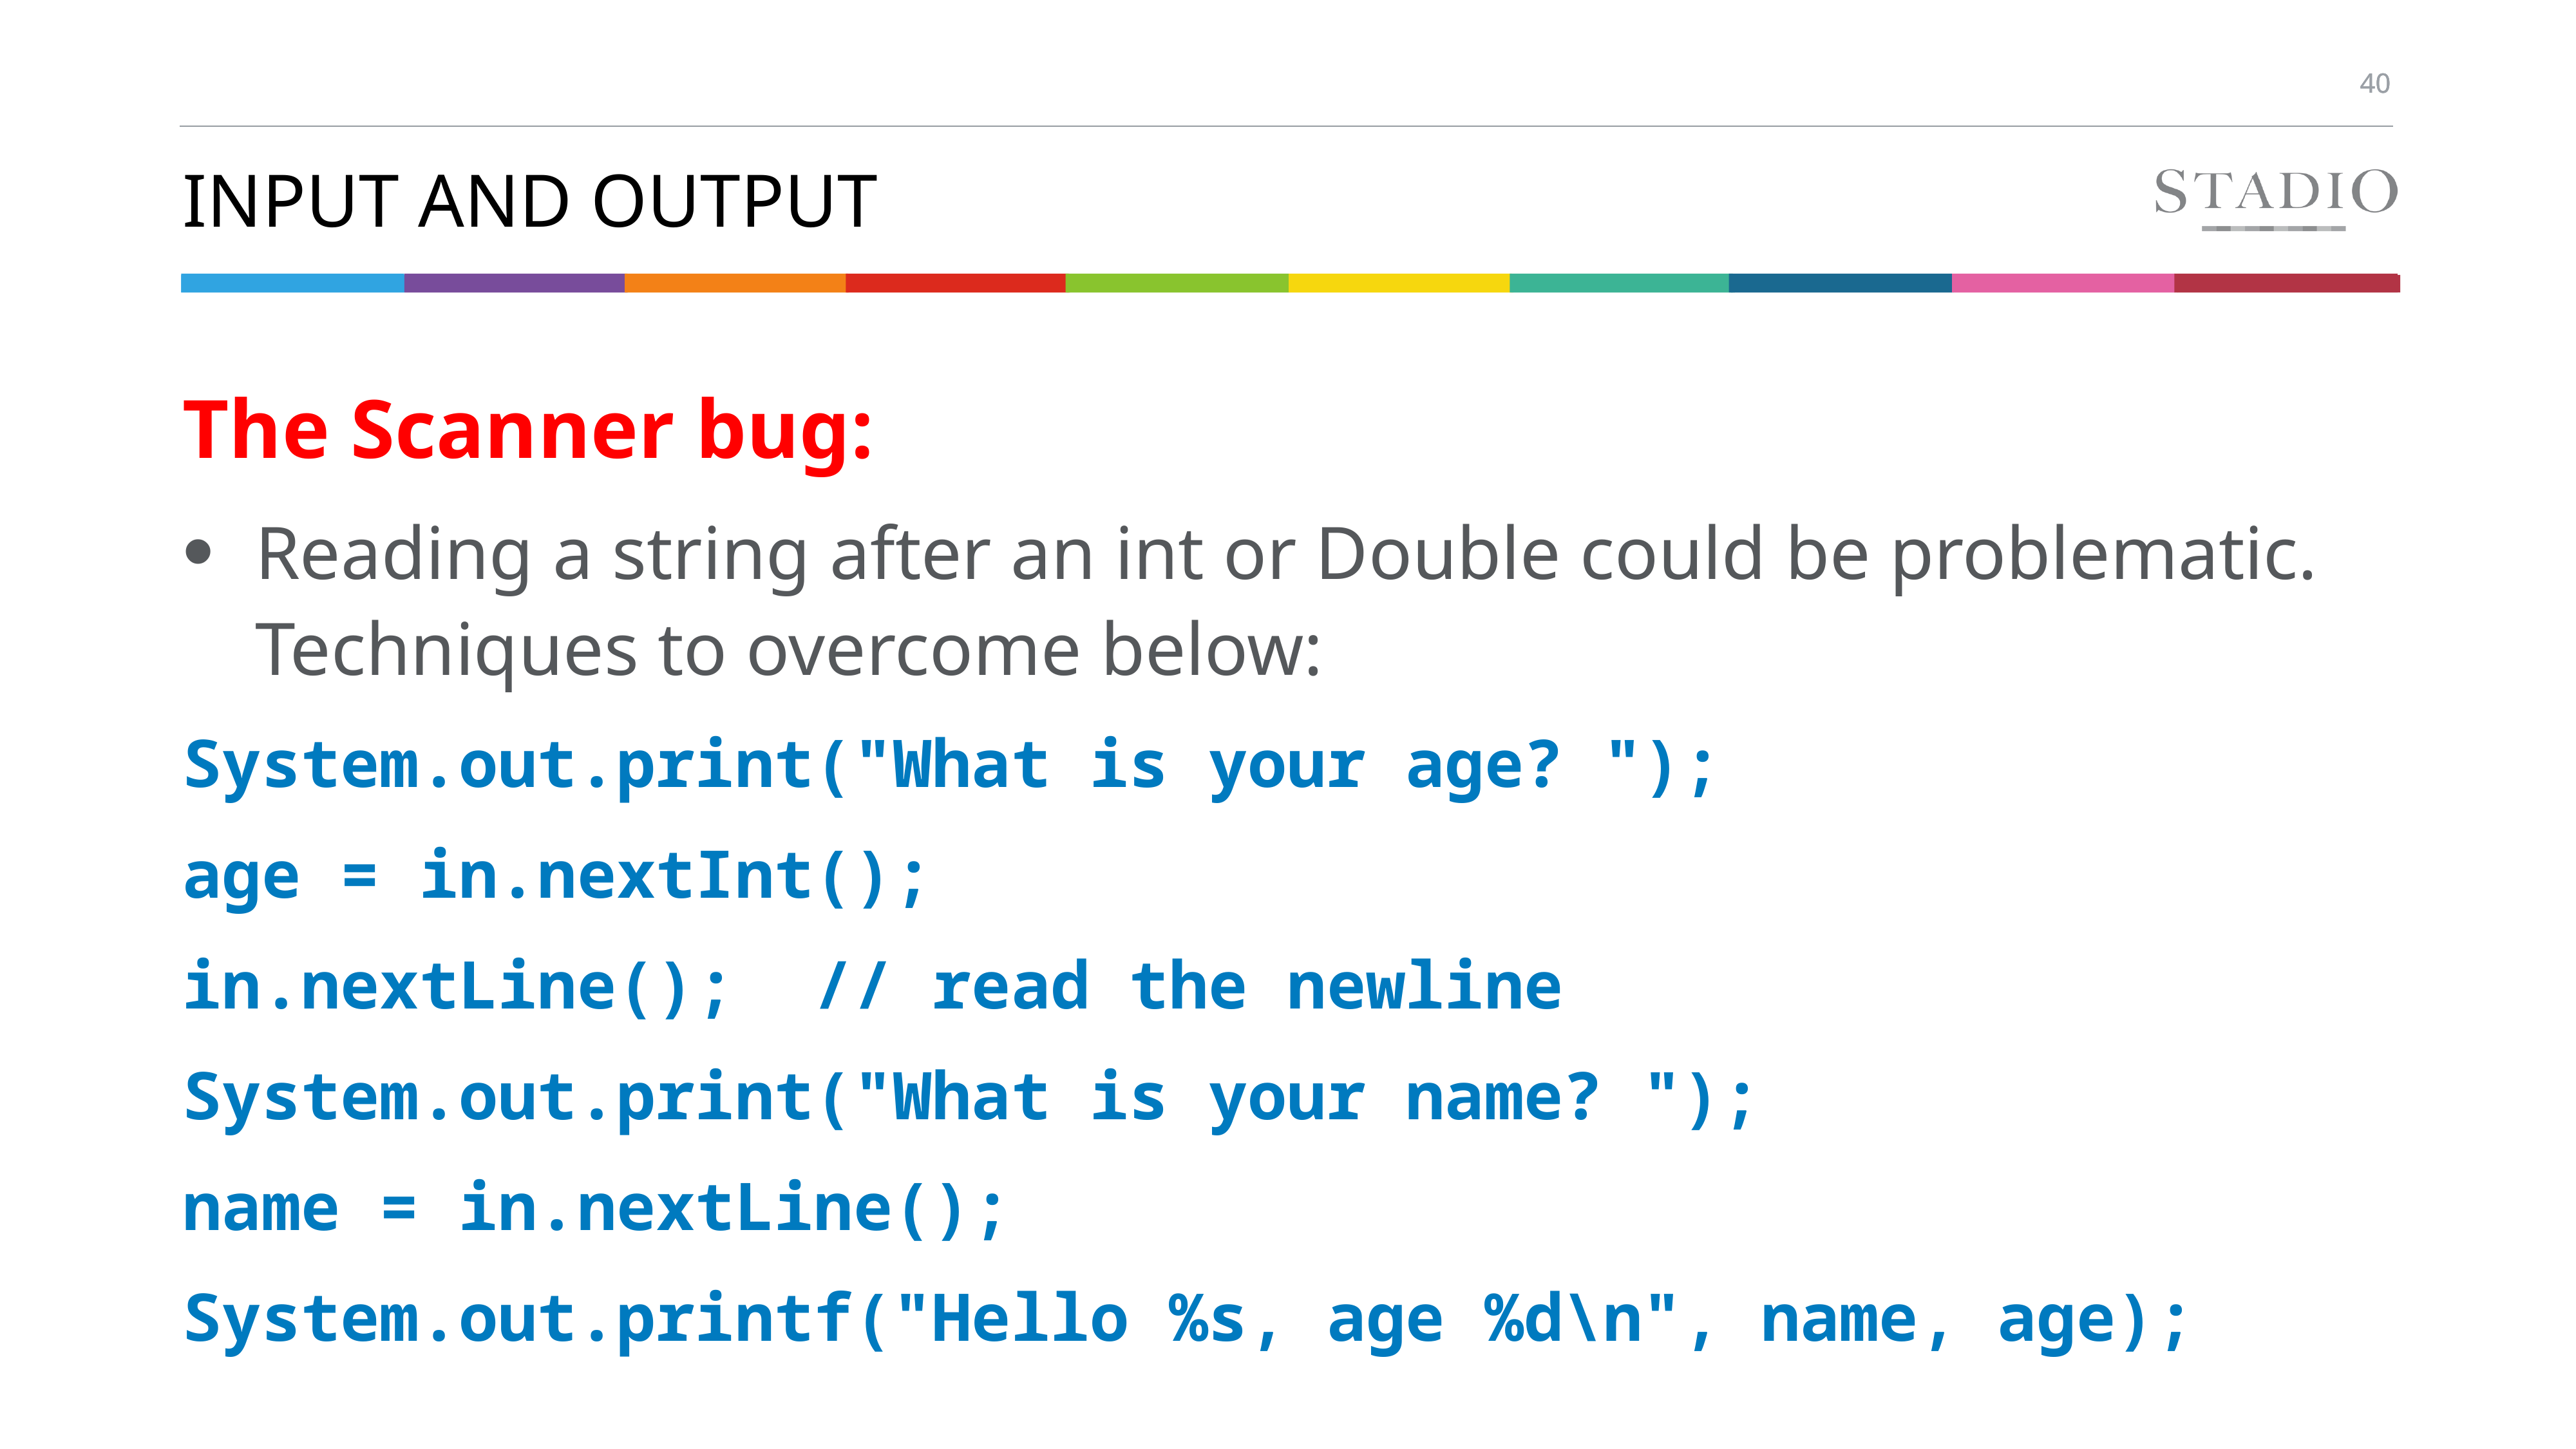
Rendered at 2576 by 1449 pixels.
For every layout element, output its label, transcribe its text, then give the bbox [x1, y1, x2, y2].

text_box [178, 131, 2398, 279]
title Input and output [182, 128, 2069, 131]
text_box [181, 273, 2398, 293]
picture [2112, 126, 2441, 274]
list The Scanner bug: Reading a string after an int or Double could be problematic. Techniques to overcome below: System.out.print("What is your age? "); age = in.nextInt(); in.nextLine(); // read the newline System.out.print("What is your name? "); name = in.nextLine(); System.out.printf("Hello %s, age %d\n", name, age); [182, 367, 2402, 1370]
